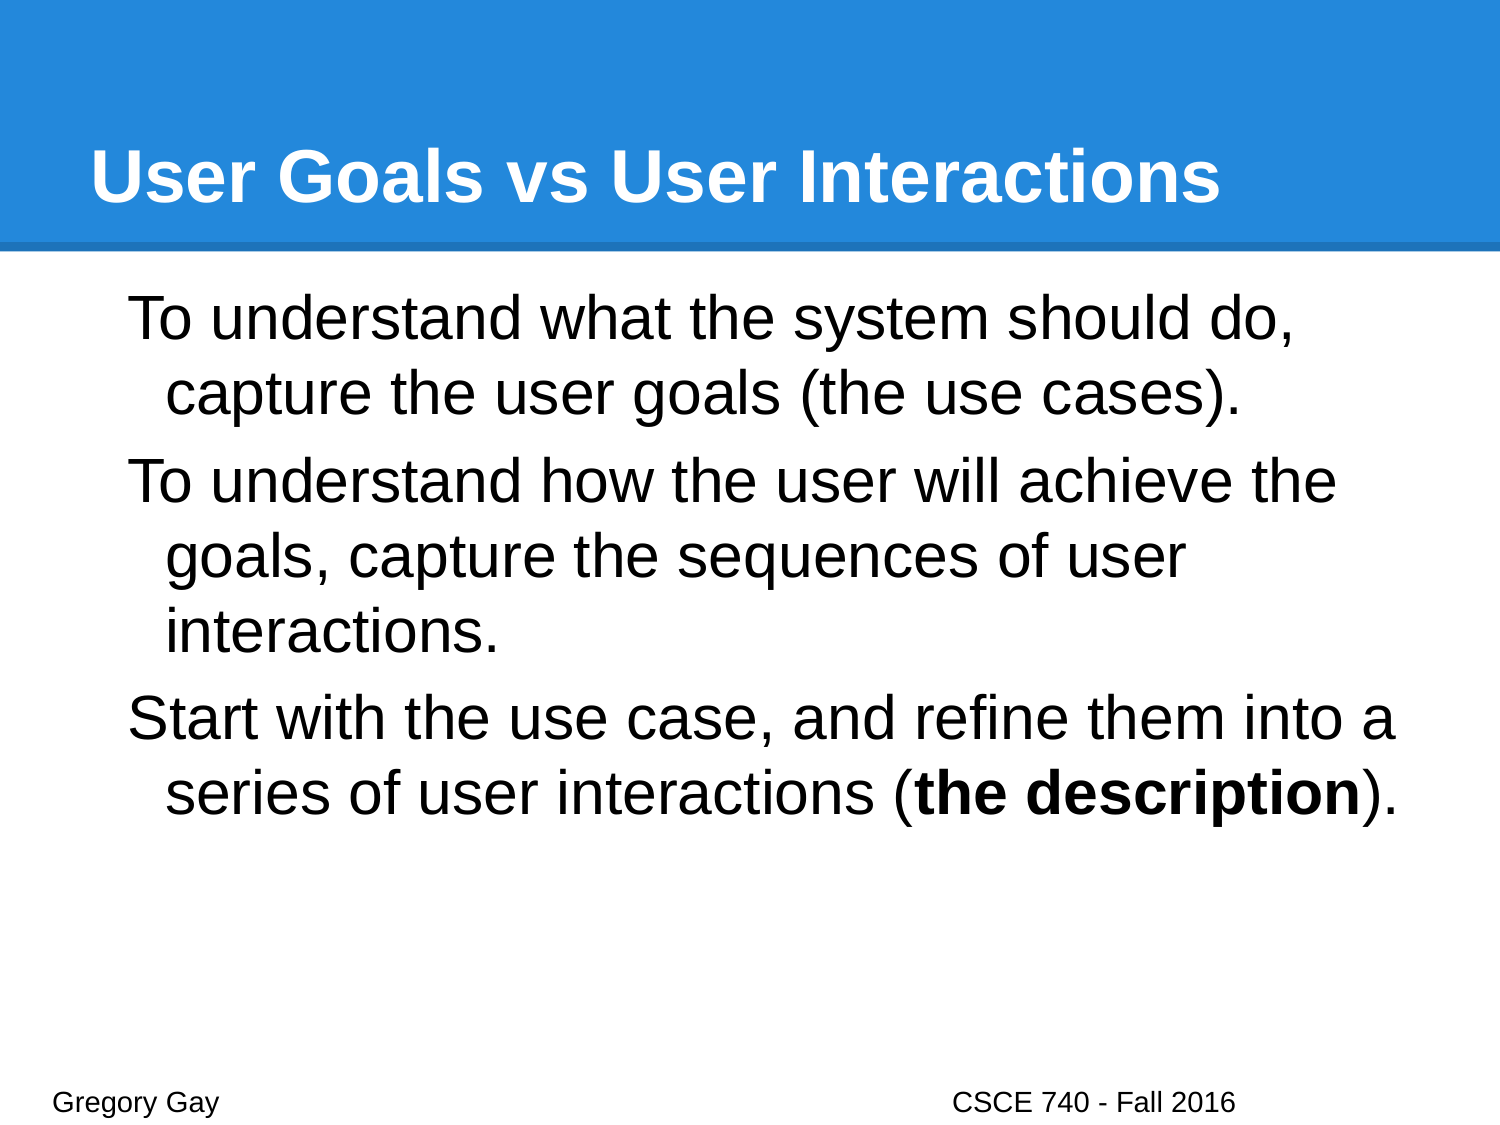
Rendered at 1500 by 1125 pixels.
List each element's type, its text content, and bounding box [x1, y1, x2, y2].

text_box Gregory Gay CSCE 740 - Fall 2016 20 [37, 1068, 1463, 1114]
title User Goals vs User Interactions [75, 45, 1425, 233]
list To understand what the system should do, capture the user goals (the use cases). To understand how the user will achieve the goals, capture the sequences of user interactions. Start with the use case, and refine them into a series of user interactions (the description). [75, 262, 1425, 1068]
